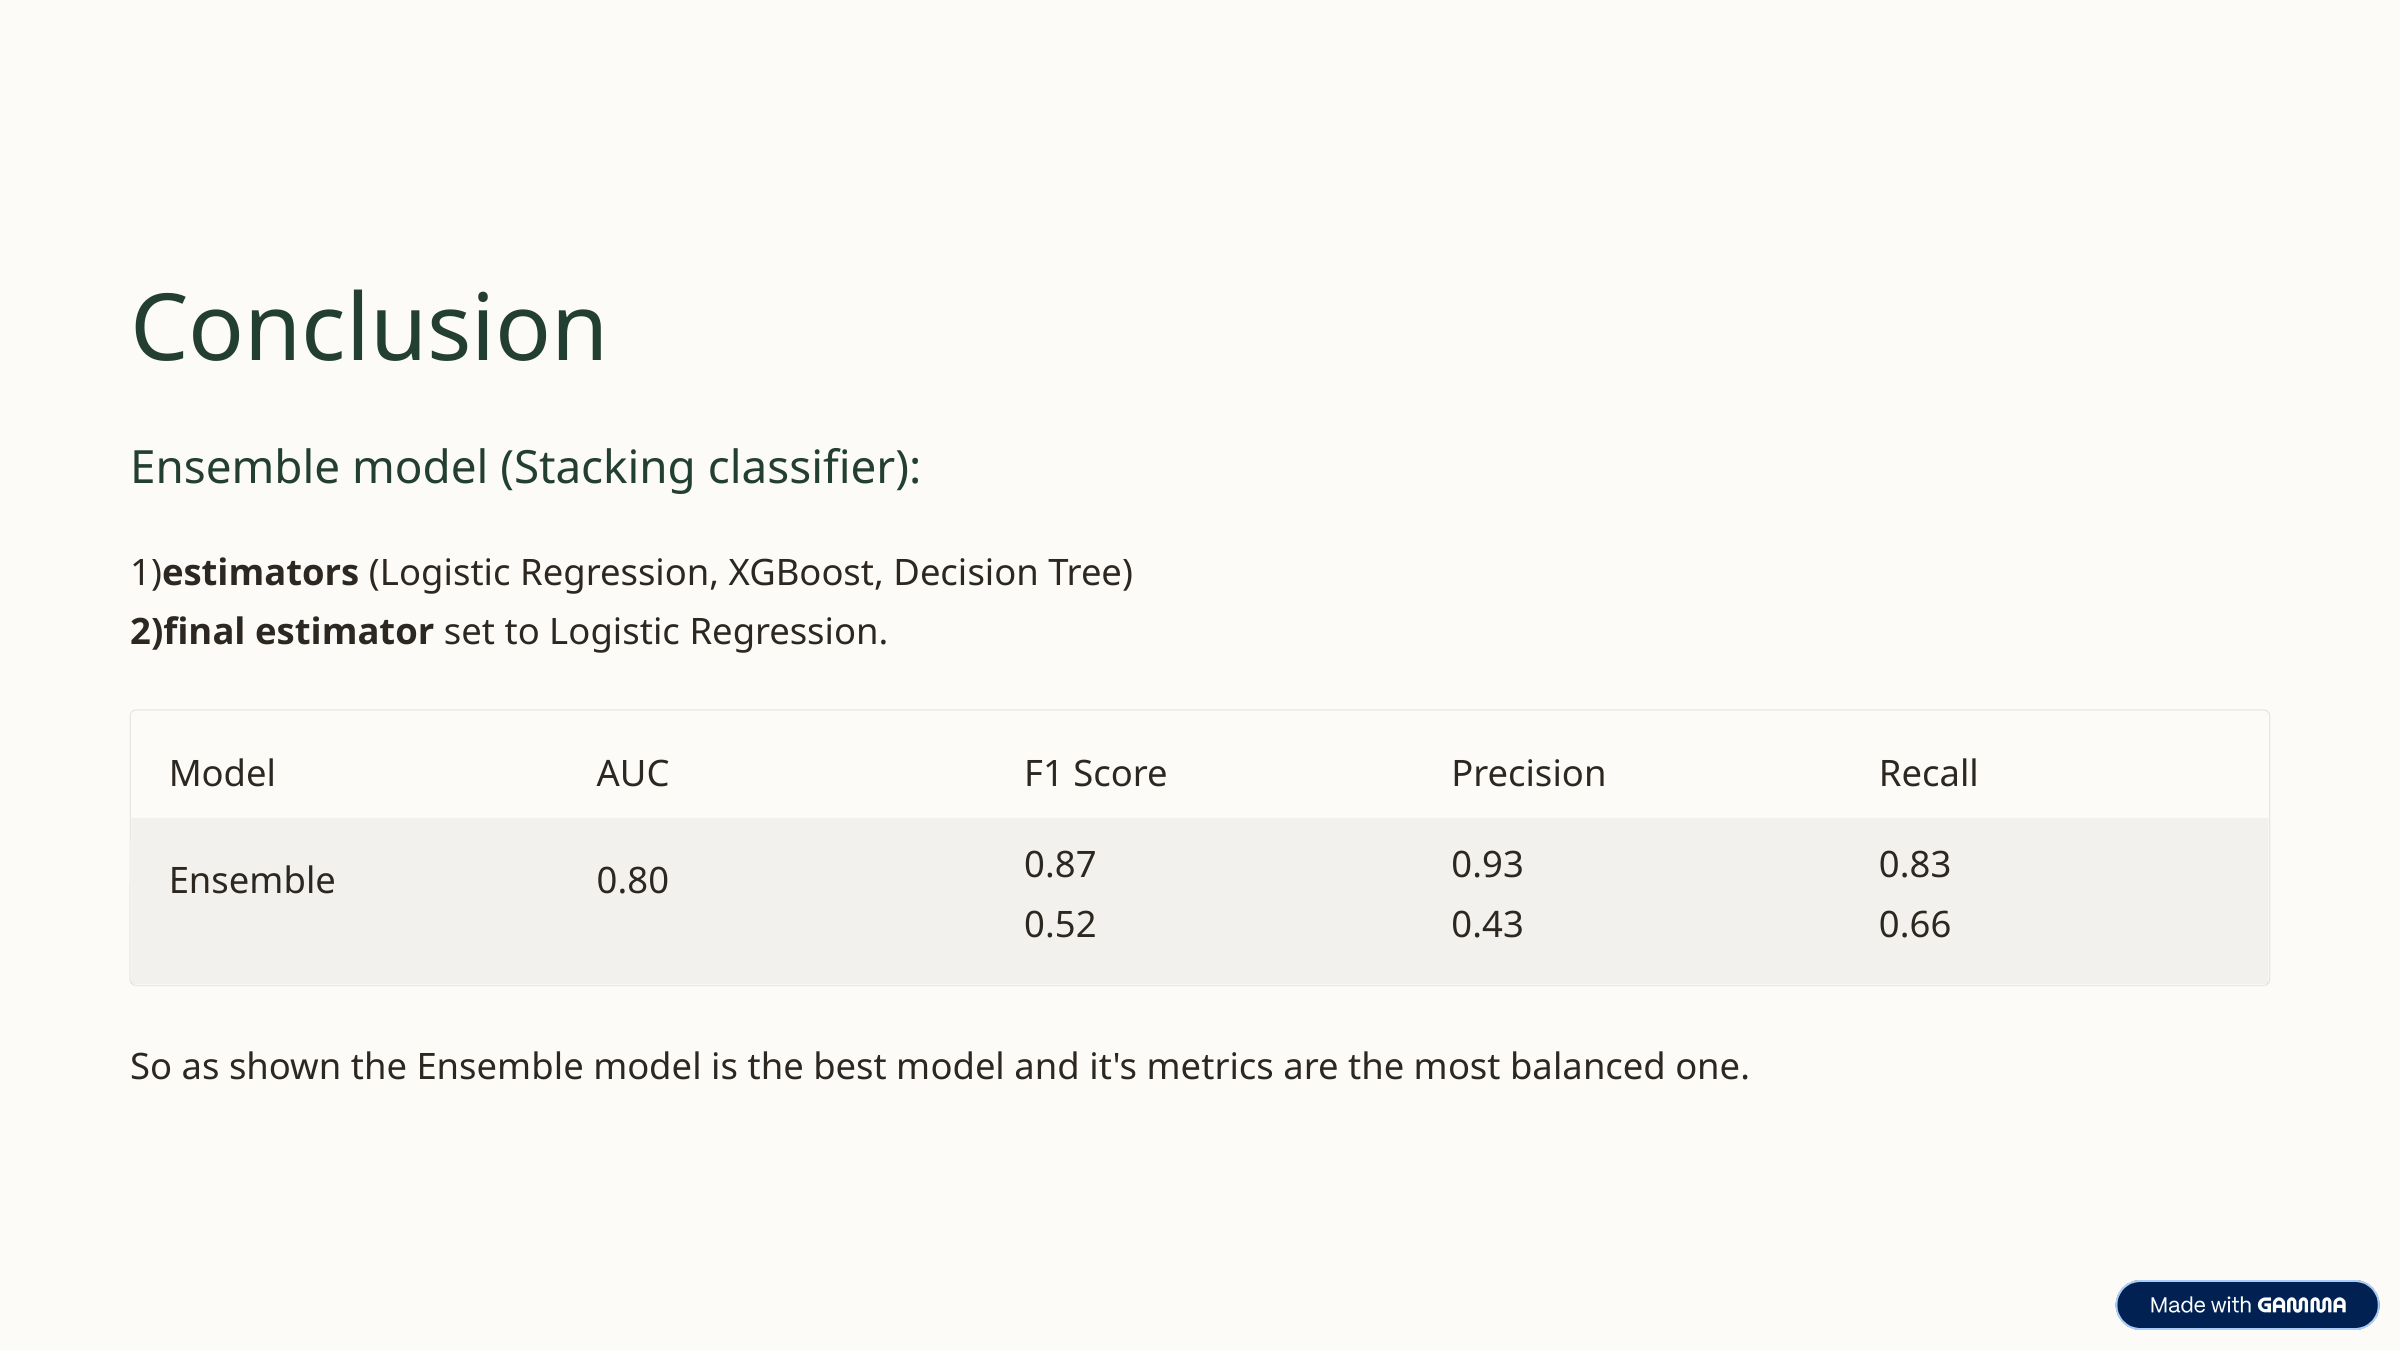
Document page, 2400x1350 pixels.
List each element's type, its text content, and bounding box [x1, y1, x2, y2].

text_box 0.87 0.52 [1024, 841, 1376, 961]
text_box 0.83 0.66 [1878, 841, 2232, 961]
text_box Ensemble model (Stacking classifier): [130, 435, 948, 494]
text_box [131, 711, 2269, 817]
text_box Conclusion [130, 263, 1061, 380]
text_box [131, 817, 2269, 985]
text_box Ensemble [168, 841, 522, 901]
text_box Model [168, 734, 522, 795]
text_box F1 Score [1024, 734, 1376, 795]
picture [2106, 1271, 2389, 1339]
text_box So as shown the Ensemble model is the best model and it's metrics are the most balanced one. [130, 1027, 2270, 1087]
text_box 0.93 0.43 [1451, 841, 1804, 961]
text_box 0.80 [596, 841, 949, 901]
text_box Recall [1878, 734, 2232, 795]
text_box AUC [596, 734, 949, 795]
text_box 1)estimators (Logistic Regression, XGBoost, Decision Tree) 2)final estimator set to Logistic Regression. [130, 549, 2270, 669]
text_box Precision [1451, 734, 1804, 795]
